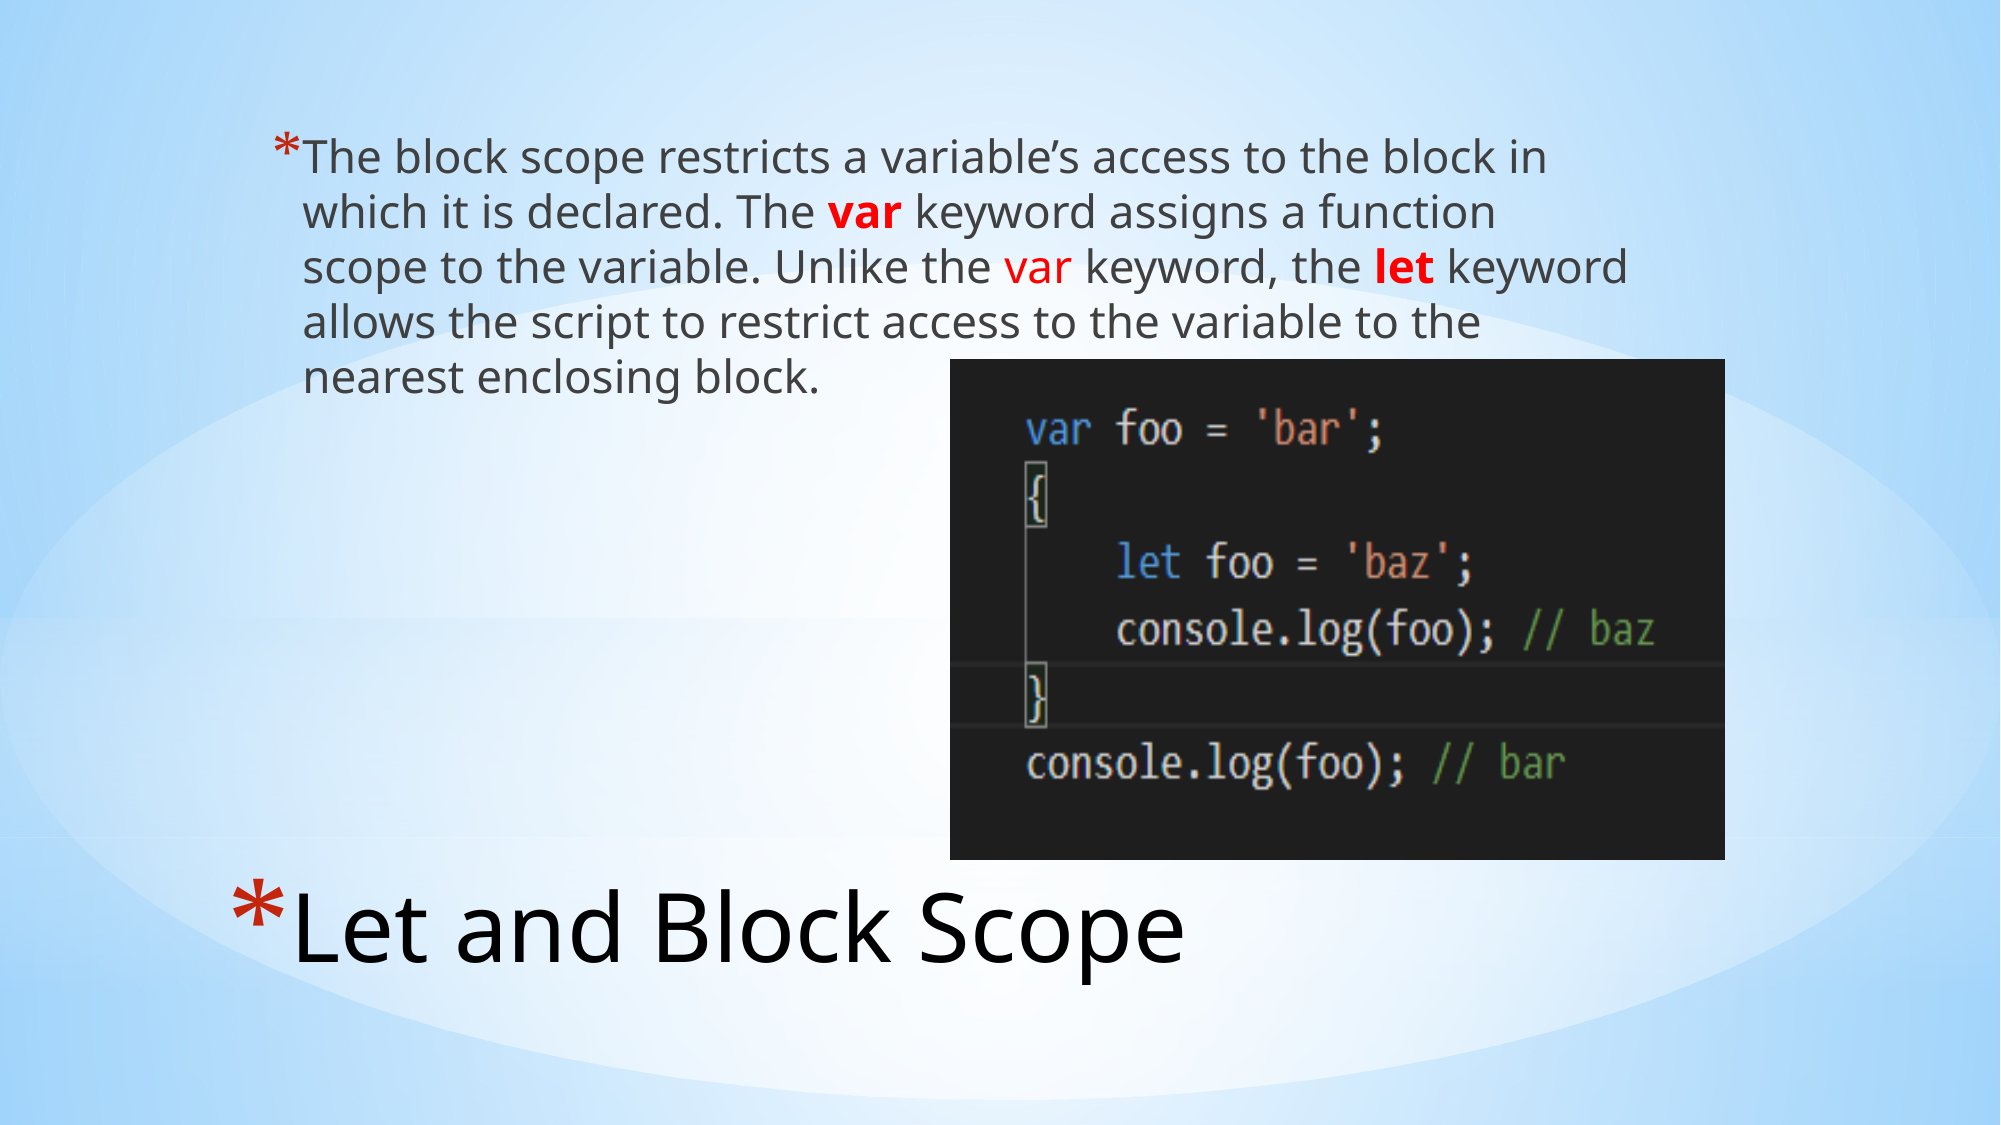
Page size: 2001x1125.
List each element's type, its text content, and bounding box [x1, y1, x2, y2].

title Let and Block Scope [0, 859, 1203, 1048]
list The block scope restricts a variable’s access to the block in which it is declared. The var keyword assigns a function scope to the variable. Unlike the var keyword, the let keyword allows the script to restrict access to the variable to the nearest enclosing block. [249, 120, 1650, 690]
picture [949, 359, 1725, 860]
